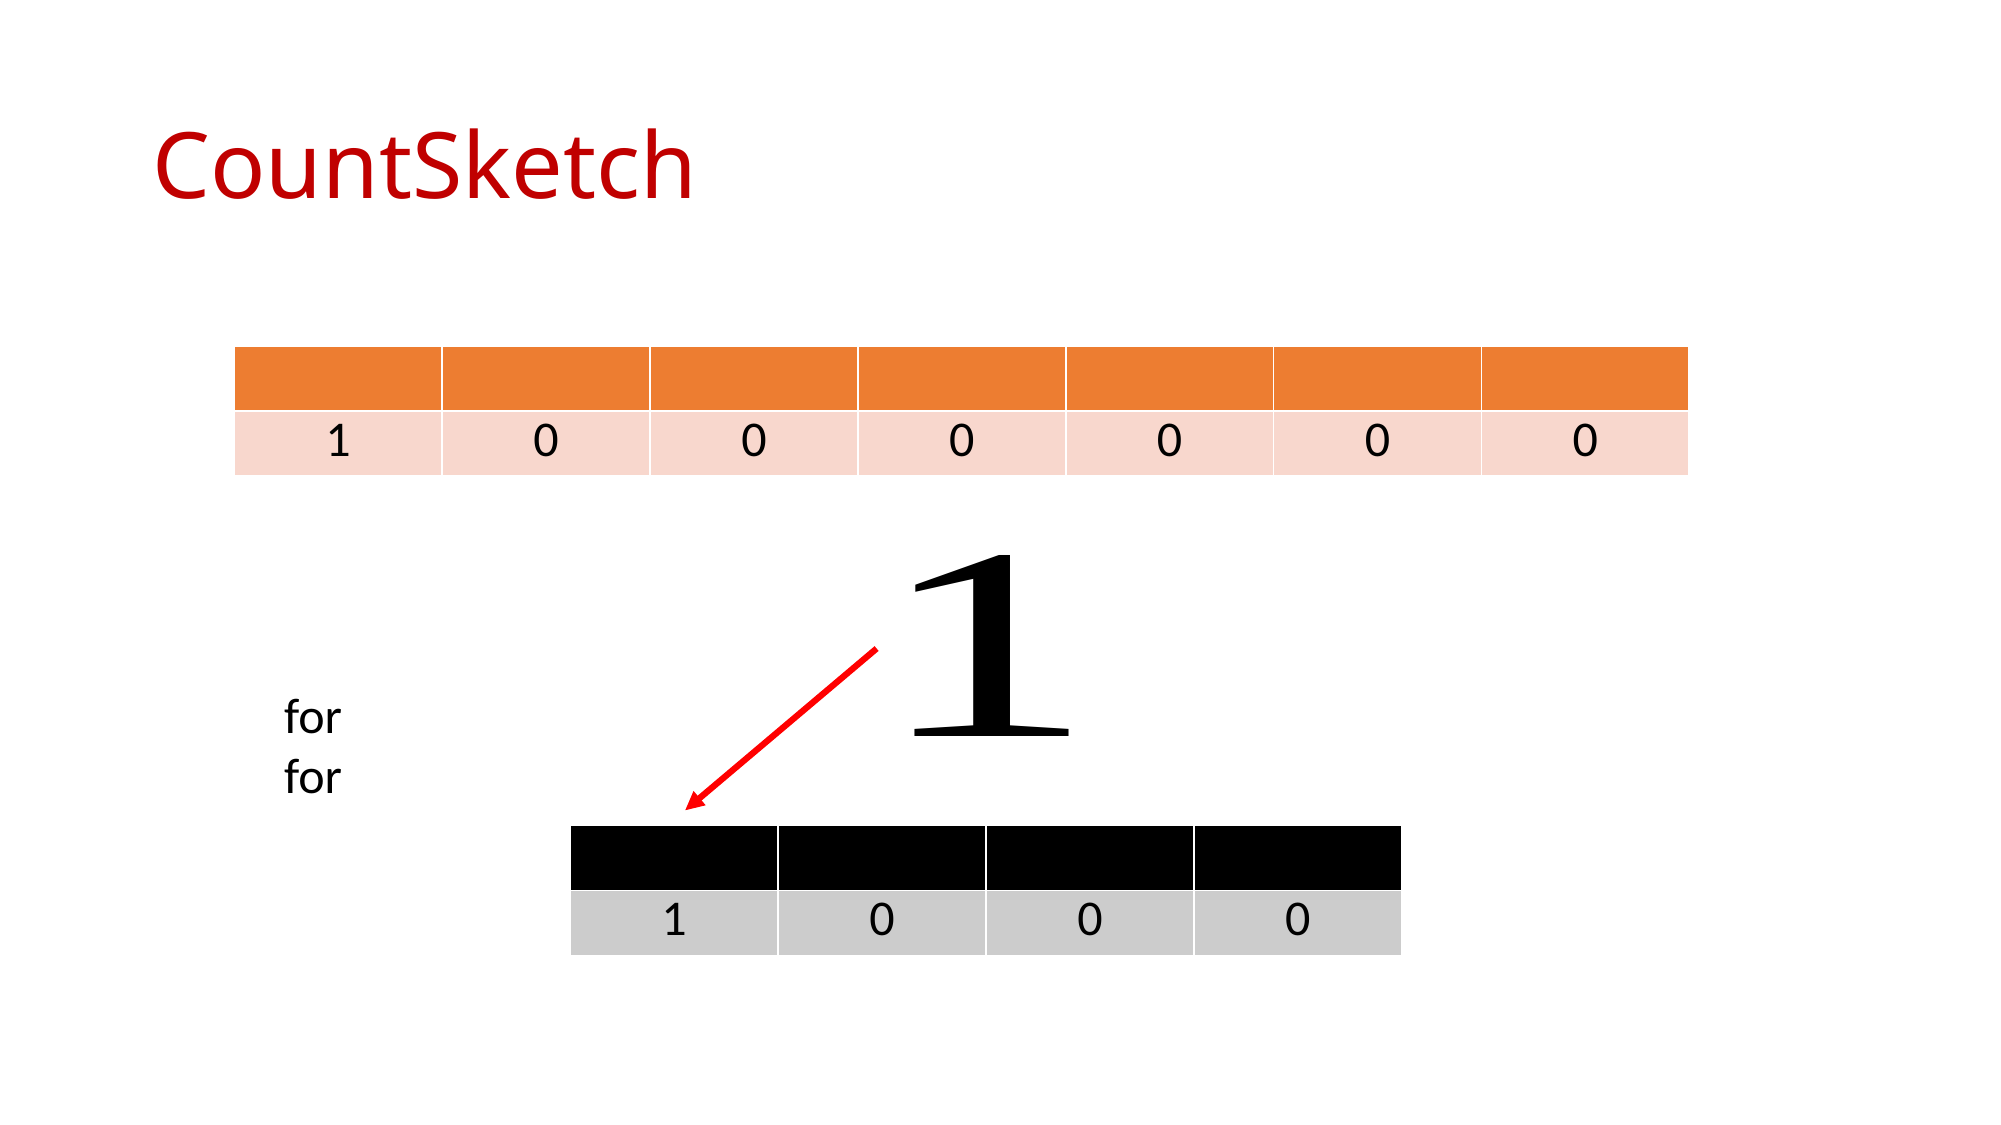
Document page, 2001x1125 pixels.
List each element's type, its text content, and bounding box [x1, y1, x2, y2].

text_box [685, 648, 877, 811]
title CountSketch [137, 59, 1863, 278]
